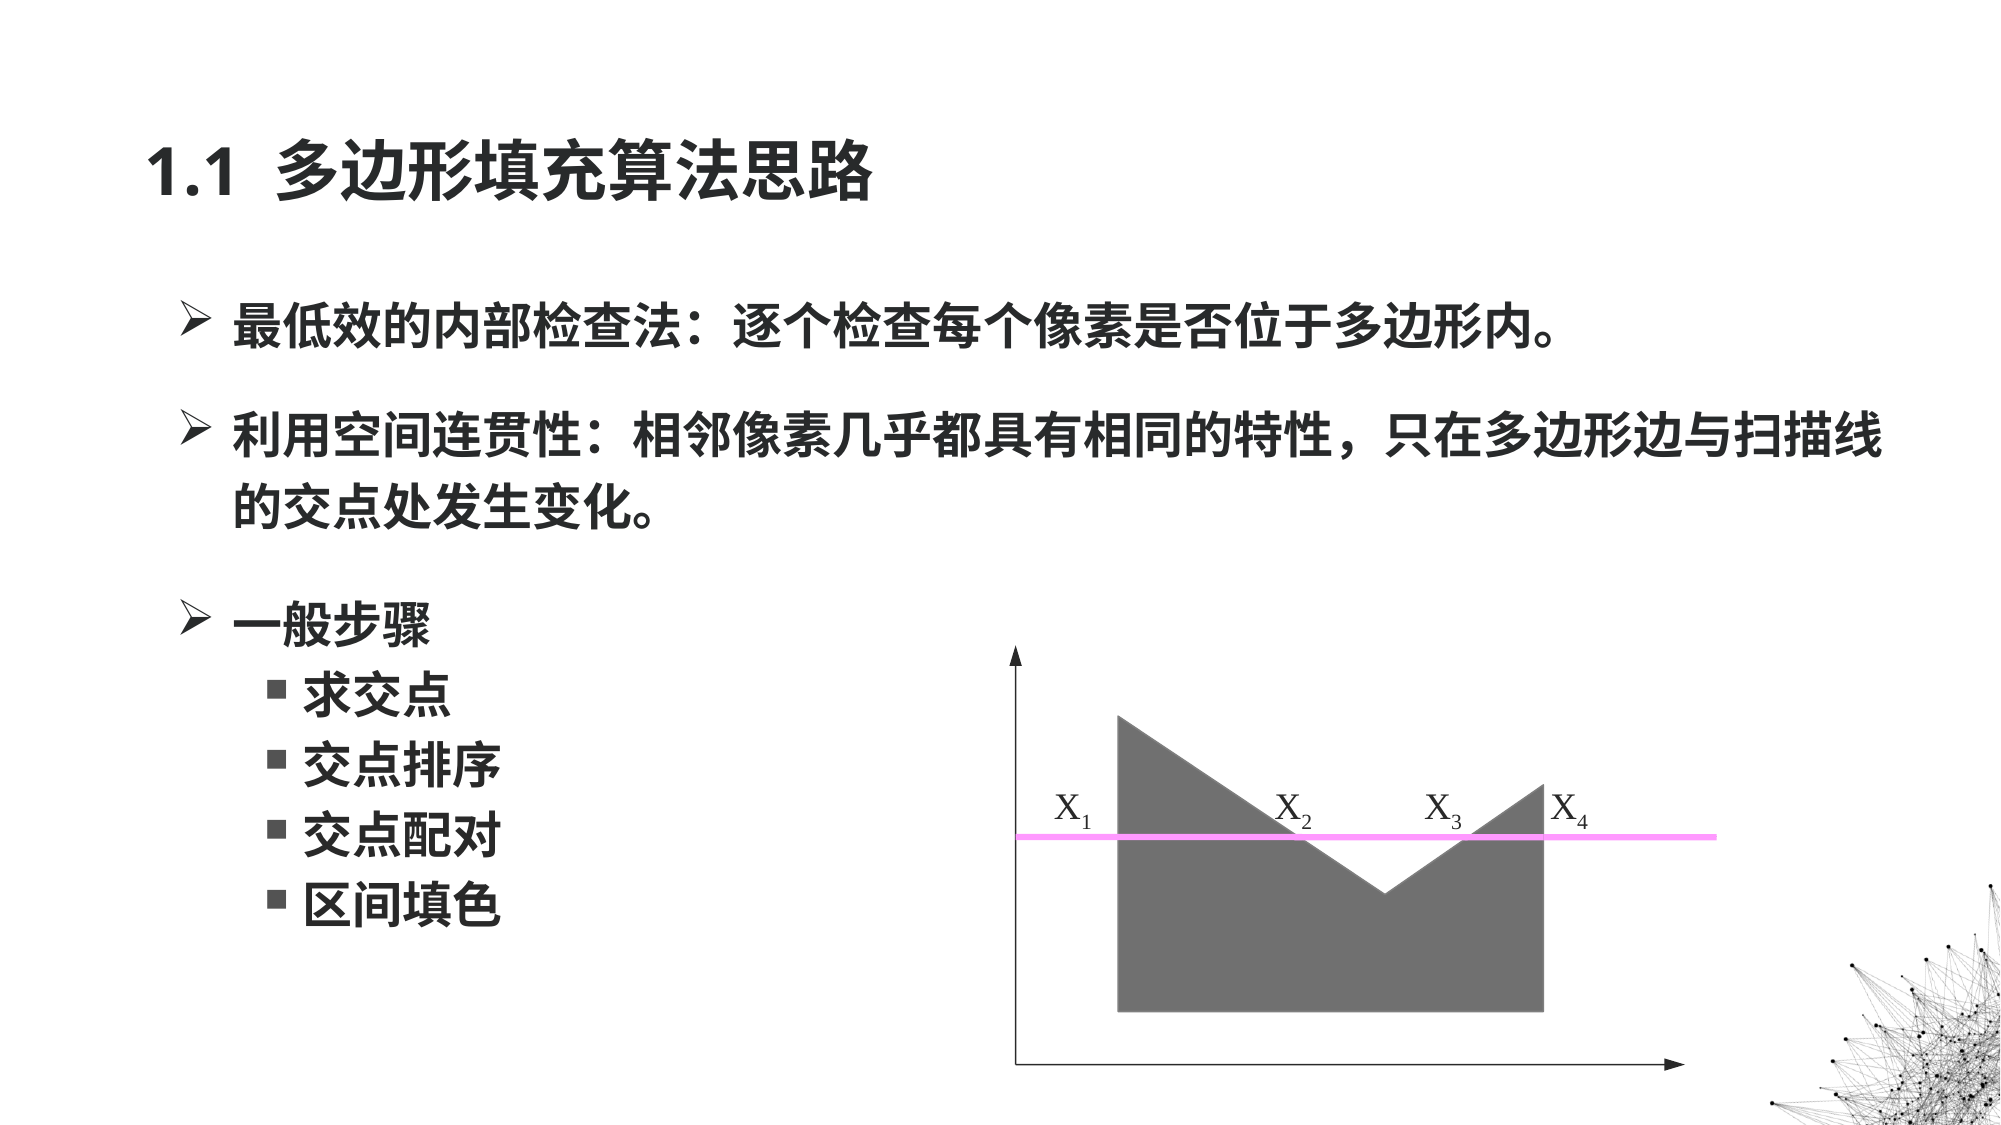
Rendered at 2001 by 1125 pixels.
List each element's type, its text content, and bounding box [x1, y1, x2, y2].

text_box [1015, 1058, 1686, 1071]
list 最低效的内部检查法：逐个检查每个像素是否位于多边形内。 利用空间连贯性：相邻像素几乎都具有相同的特性，只在多边形边与扫描线的交点处发生变化。 [99, 266, 1901, 682]
picture [1713, 882, 2001, 1125]
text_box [928, 774, 1150, 836]
text_box 一般步骤 求交点 交点排序 交点配对 区间填色 [99, 574, 1900, 1049]
title 1.1 多边形填充算法思路 [137, 59, 1863, 266]
